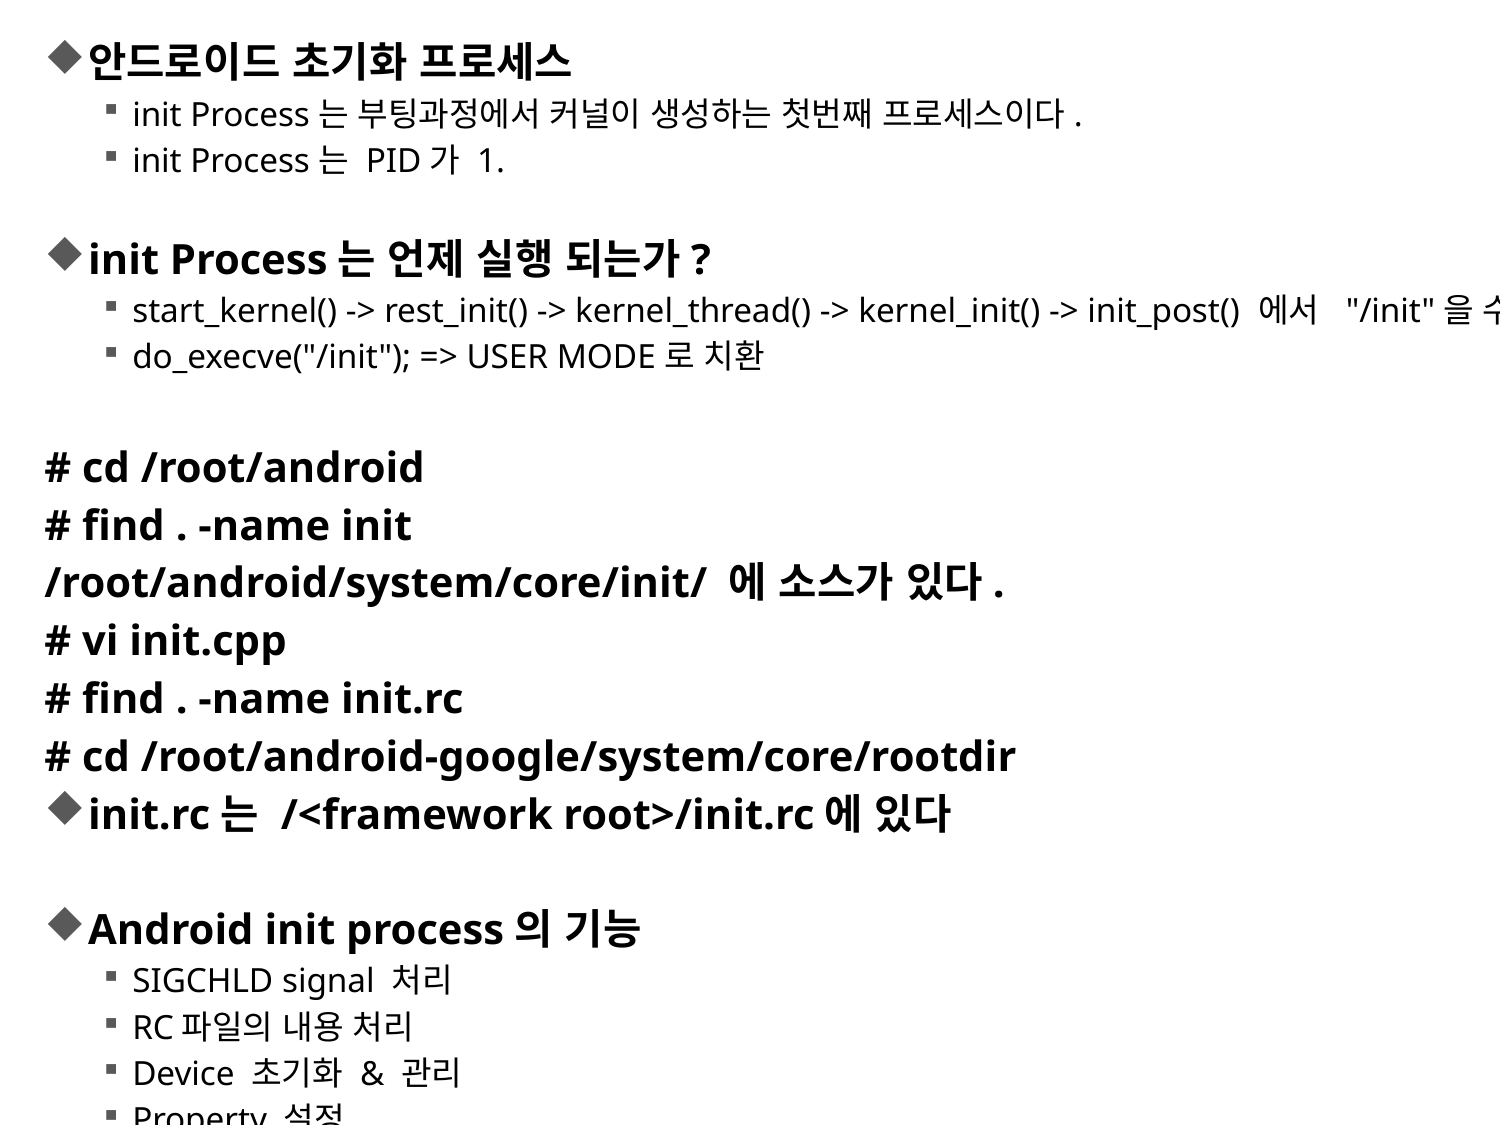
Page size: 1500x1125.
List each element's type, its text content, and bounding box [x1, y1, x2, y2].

text_box 안드로이드 초기화 프로세스 init Process는 부팅과정에서 커널이 생성하는 첫번째 프로세스이다. init Process는 PID가 1. init Process는 언제 실행 되는가? start_kernel() -> rest_init() -> kernel_thread() -> kernel_init() -> init_post() 에서 "/init"을 수행 do_execve("/init"); => USER MODE로 치환 # cd /root/android # find . -name init /root/android/system/core/init/ 에 소스가 있다. # vi init.cpp # find . -name init.rc # cd /root/android-google/system/core/rootdir init.rc는 /<framework root>/init.rc에 있다 Android init process의 기능 SIGCHLD signal 처리 RC파일의 내용 처리 Device 초기화 & 관리 Property 설정 [29, 30, 1500, 1032]
